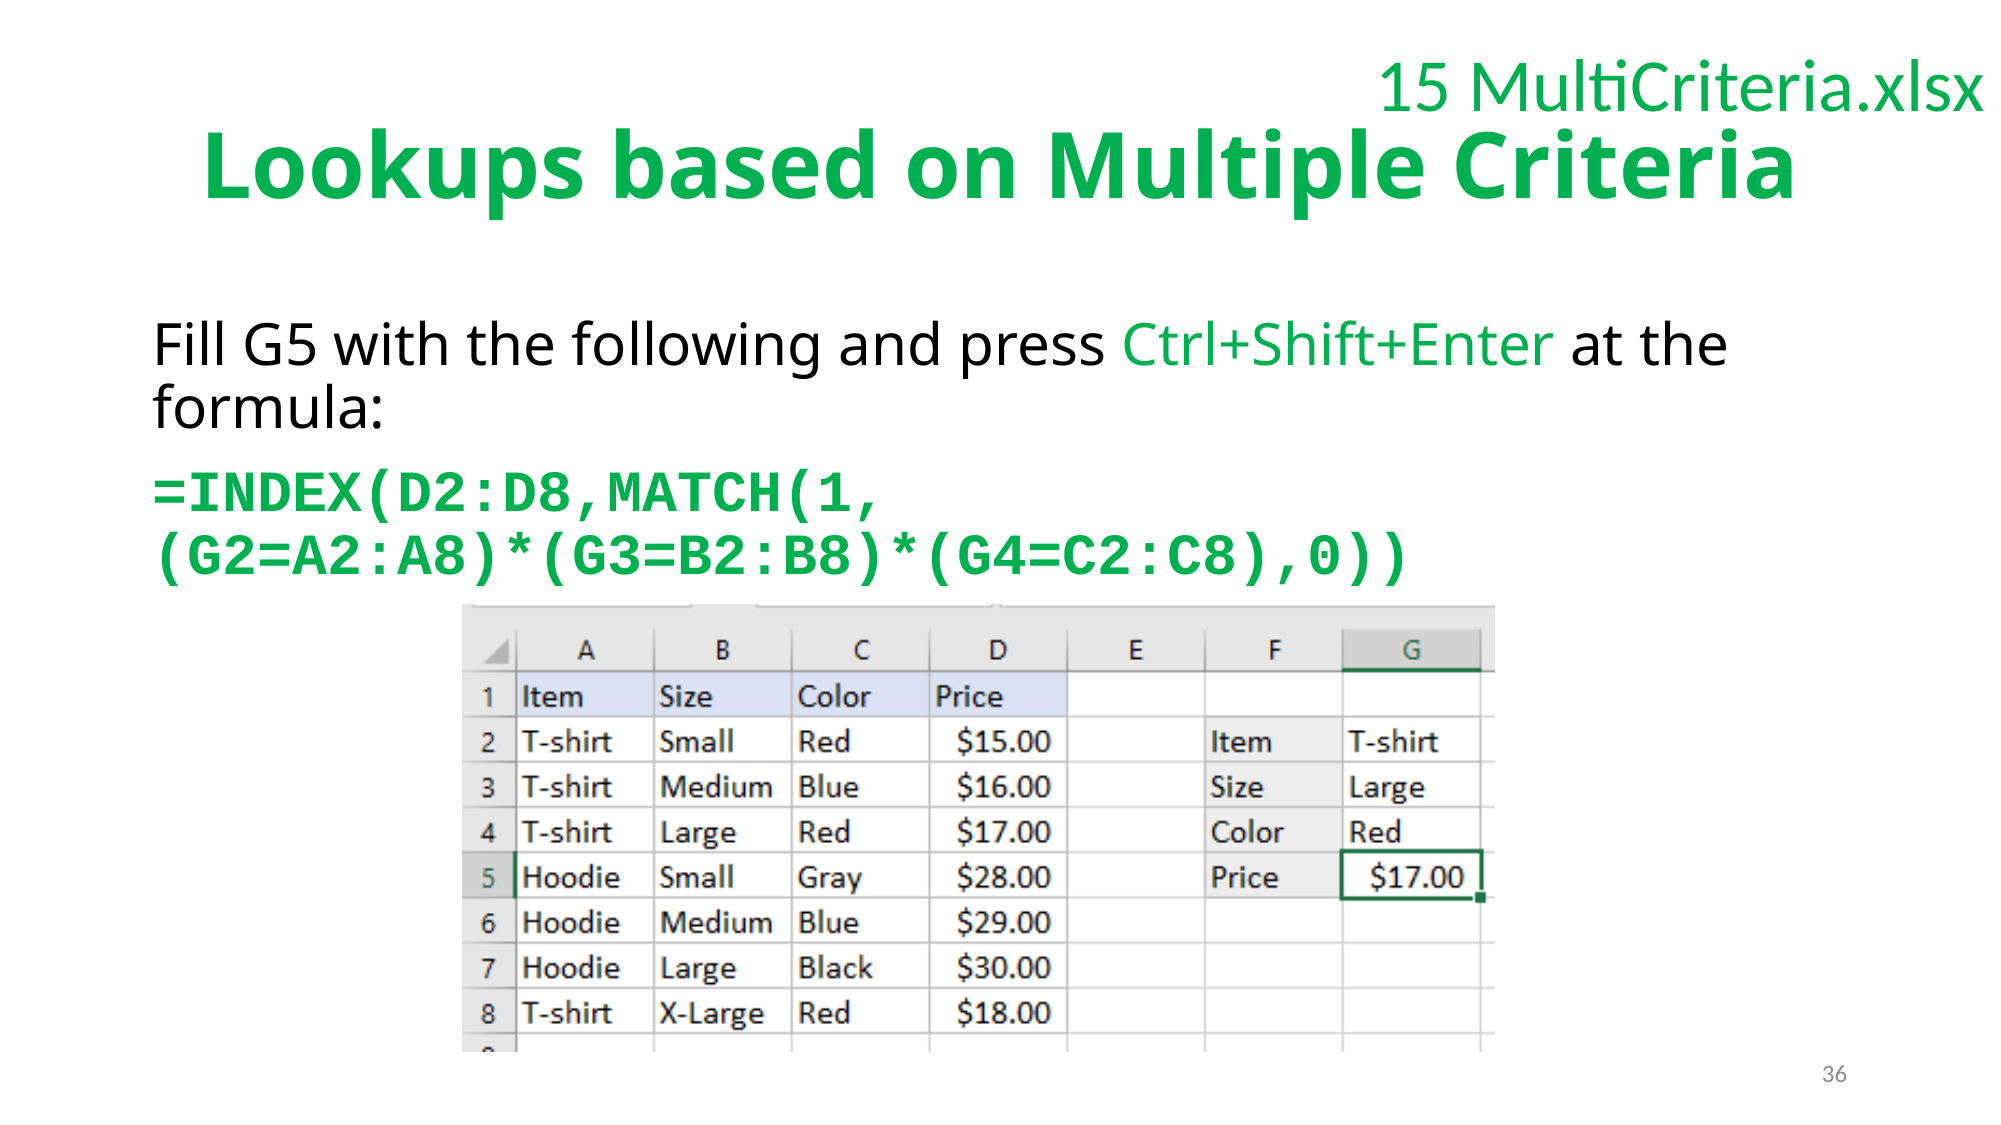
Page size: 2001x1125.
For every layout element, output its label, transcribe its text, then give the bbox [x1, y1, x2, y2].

slide_number 36 [1412, 1042, 1863, 1103]
text_box 15 MultiCriteria.xlsx [999, 29, 2000, 135]
title Lookups based on Multiple Criteria [137, 59, 1863, 278]
picture [462, 604, 1495, 1052]
list Fill G5 with the following and press Ctrl+Shift+Enter at the formula: =INDEX(D2:D8,MATCH(1,(G2=A2:A8)*(G3=B2:B8)*(G4=C2:C8),0)) [137, 307, 1863, 1022]
